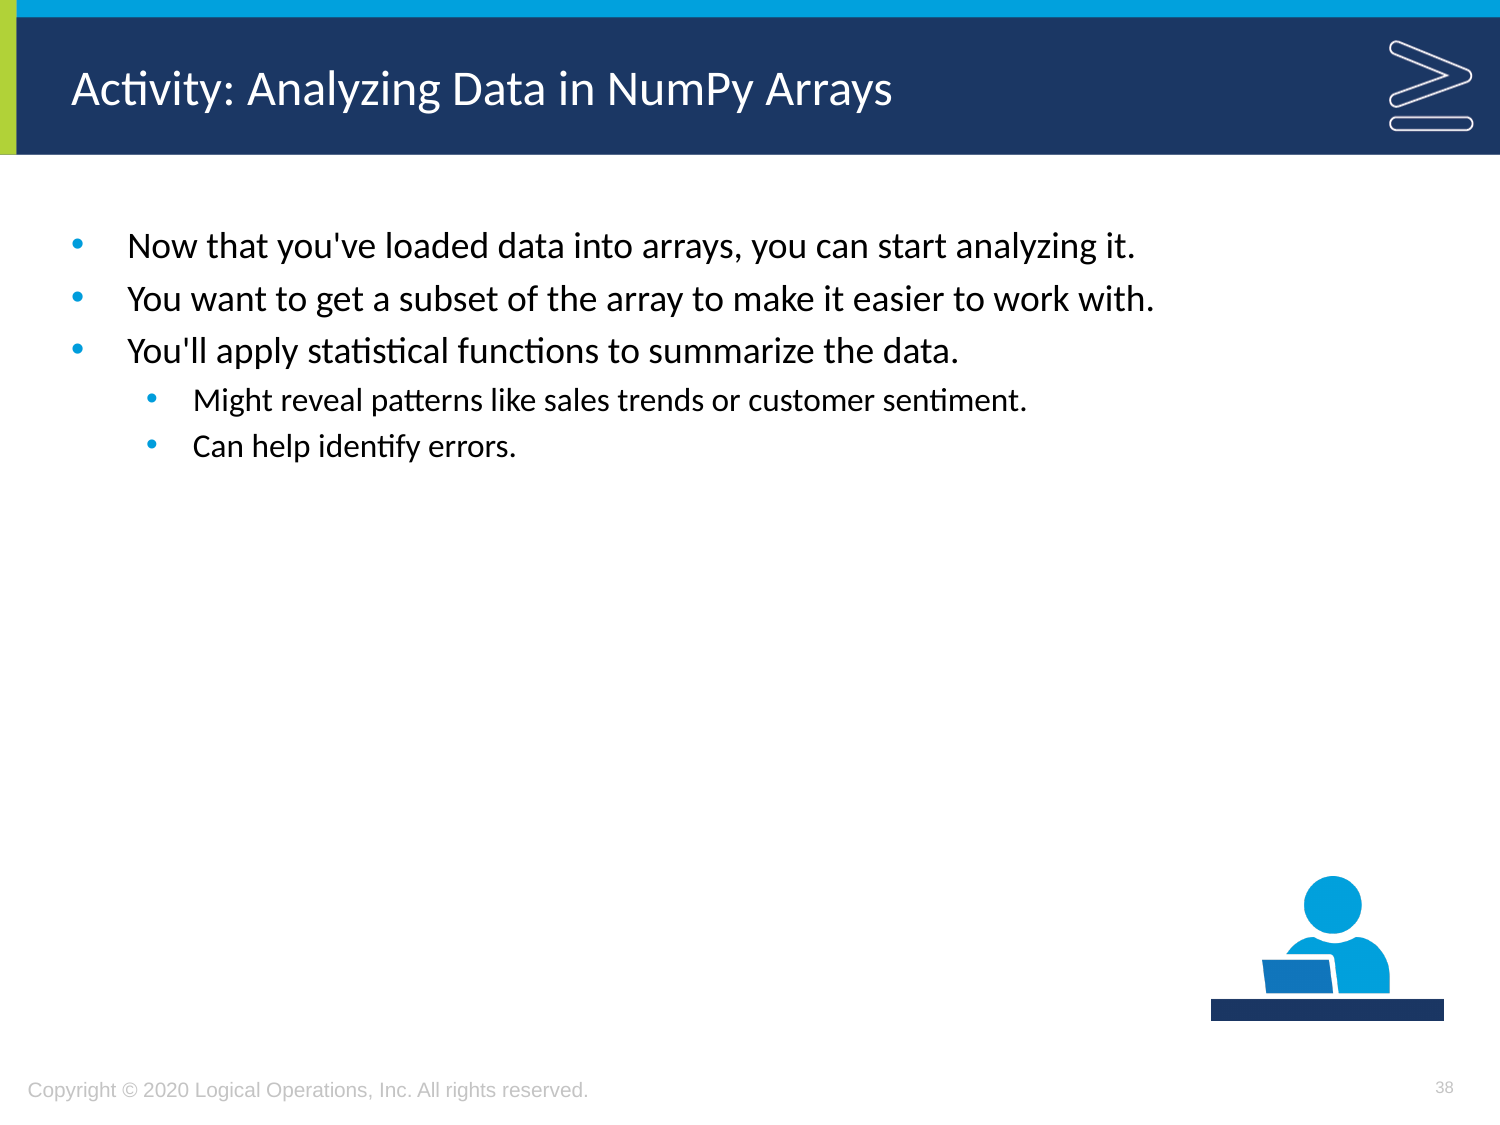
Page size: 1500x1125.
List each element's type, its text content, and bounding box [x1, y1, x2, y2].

list Now that you've loaded data into arrays, you can start analyzing it. You want to get a subset of the array to make it easier to work with. You'll apply statistical functions to summarize the data. Might reveal patterns like sales trends or customer sentiment. Can help identify errors. [56, 213, 1444, 1021]
picture [1350, 18, 1500, 155]
slide_number 38 [1118, 1057, 1469, 1118]
picture [0, 0, 56, 155]
title Activity: Analyzing Data in NumPy Arrays [56, 16, 1350, 155]
